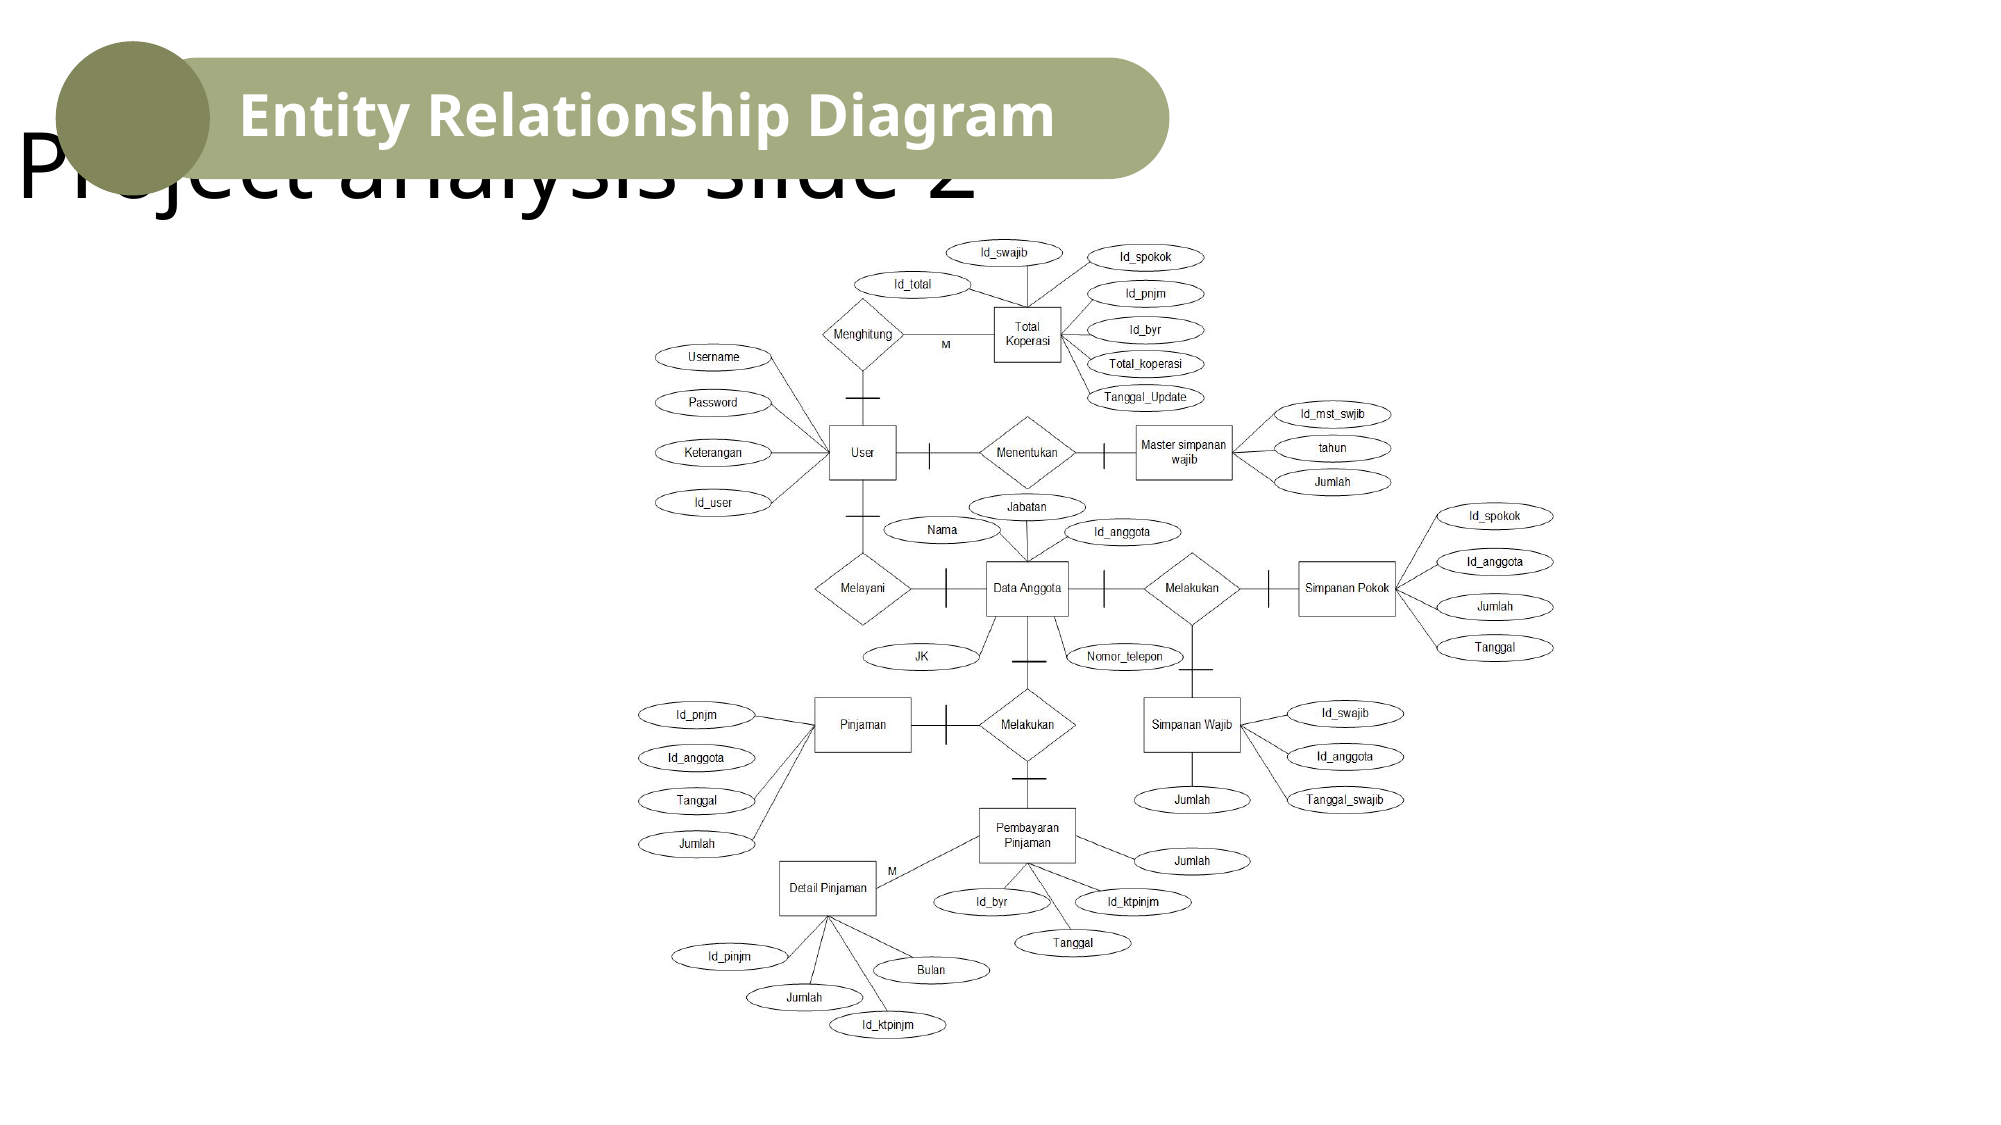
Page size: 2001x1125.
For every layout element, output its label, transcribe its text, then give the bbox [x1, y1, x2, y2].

text_box [54, 40, 211, 197]
text_box Entity Relationship Diagram [238, 86, 1096, 150]
text_box [184, 56, 1171, 181]
title Project analysis slide 2 [0, 59, 1725, 278]
picture [637, 238, 1554, 1039]
